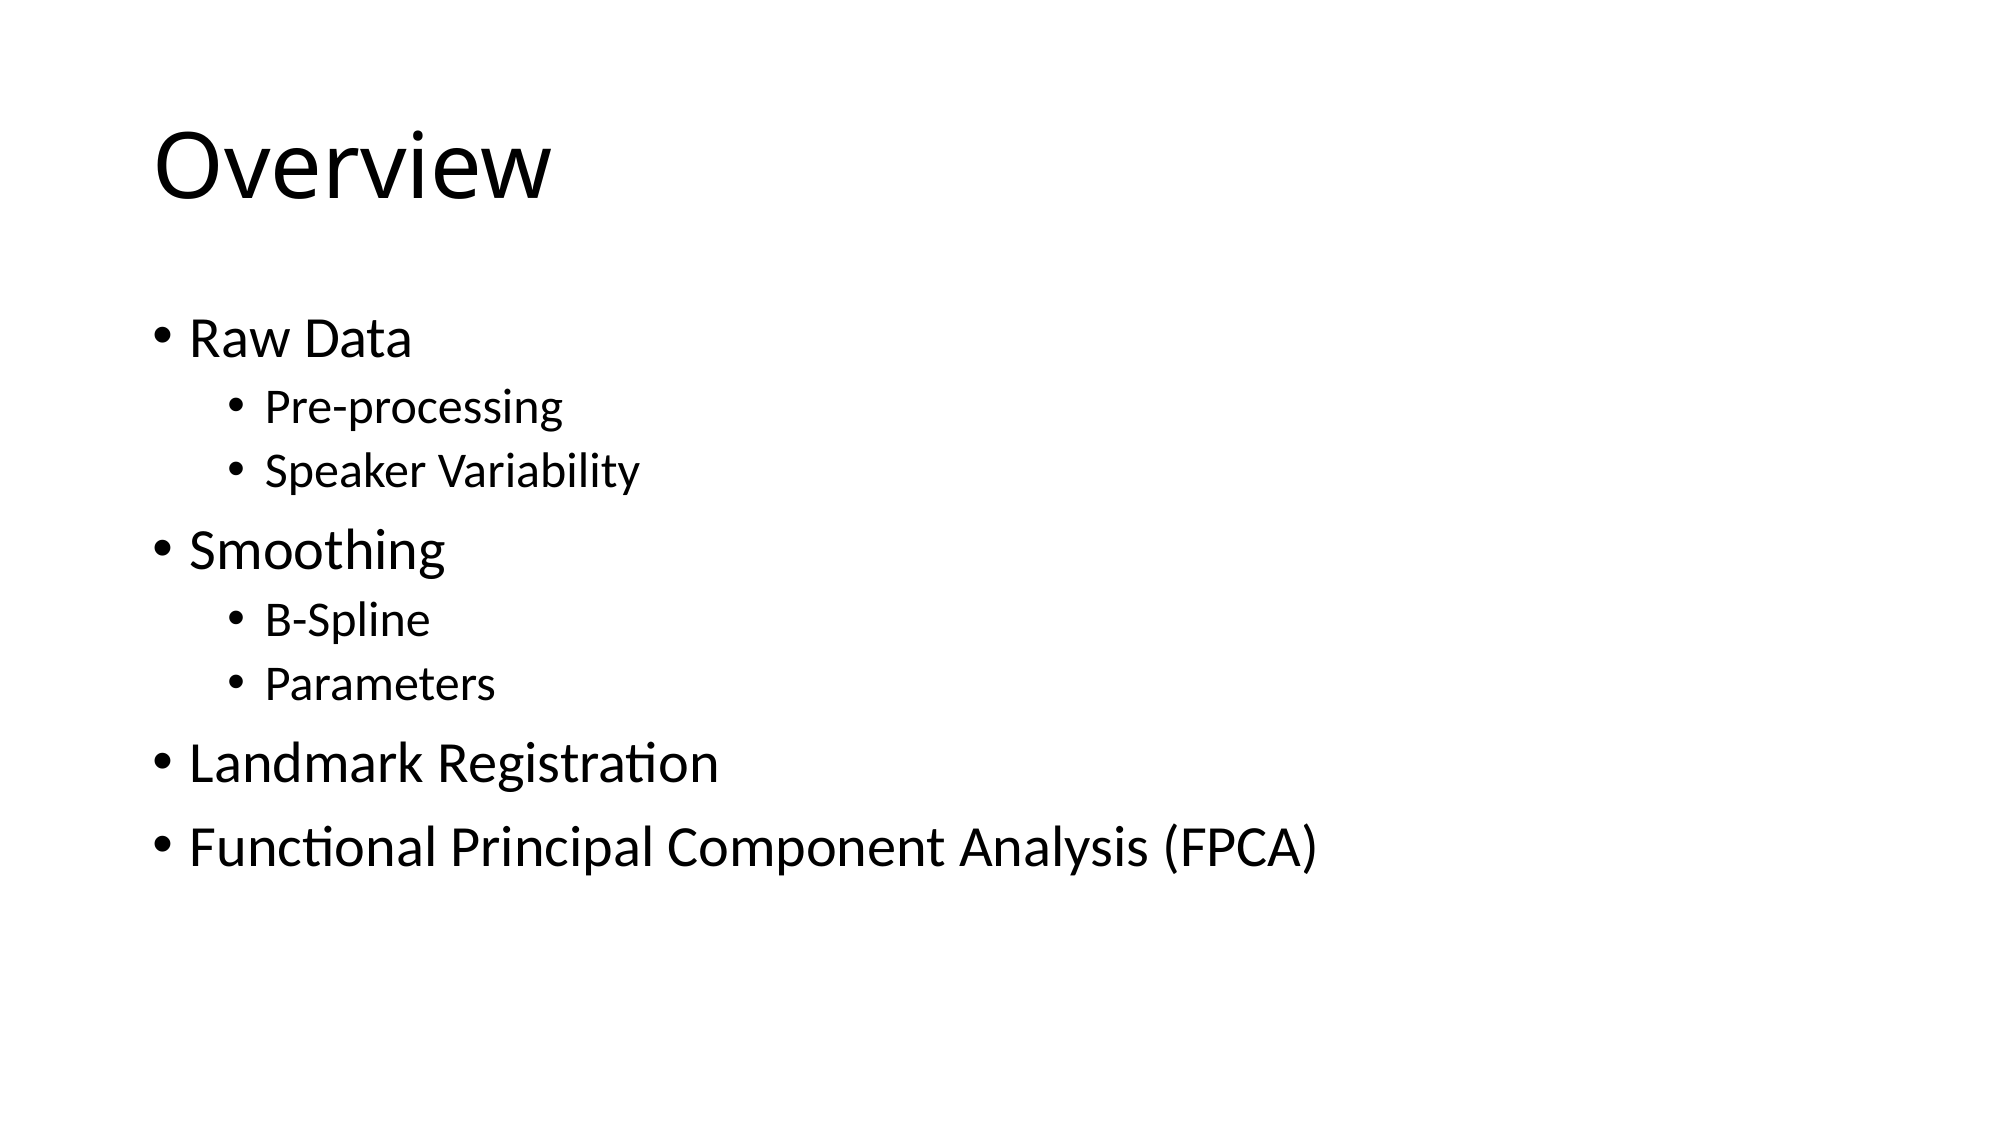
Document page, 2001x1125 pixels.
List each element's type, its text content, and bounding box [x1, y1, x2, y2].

title Overview [137, 59, 1863, 278]
list Raw Data Pre-processing Speaker Variability Smoothing B-Spline Parameters Landmark Registration Functional Principal Component Analysis (FPCA) [137, 299, 1863, 1014]
